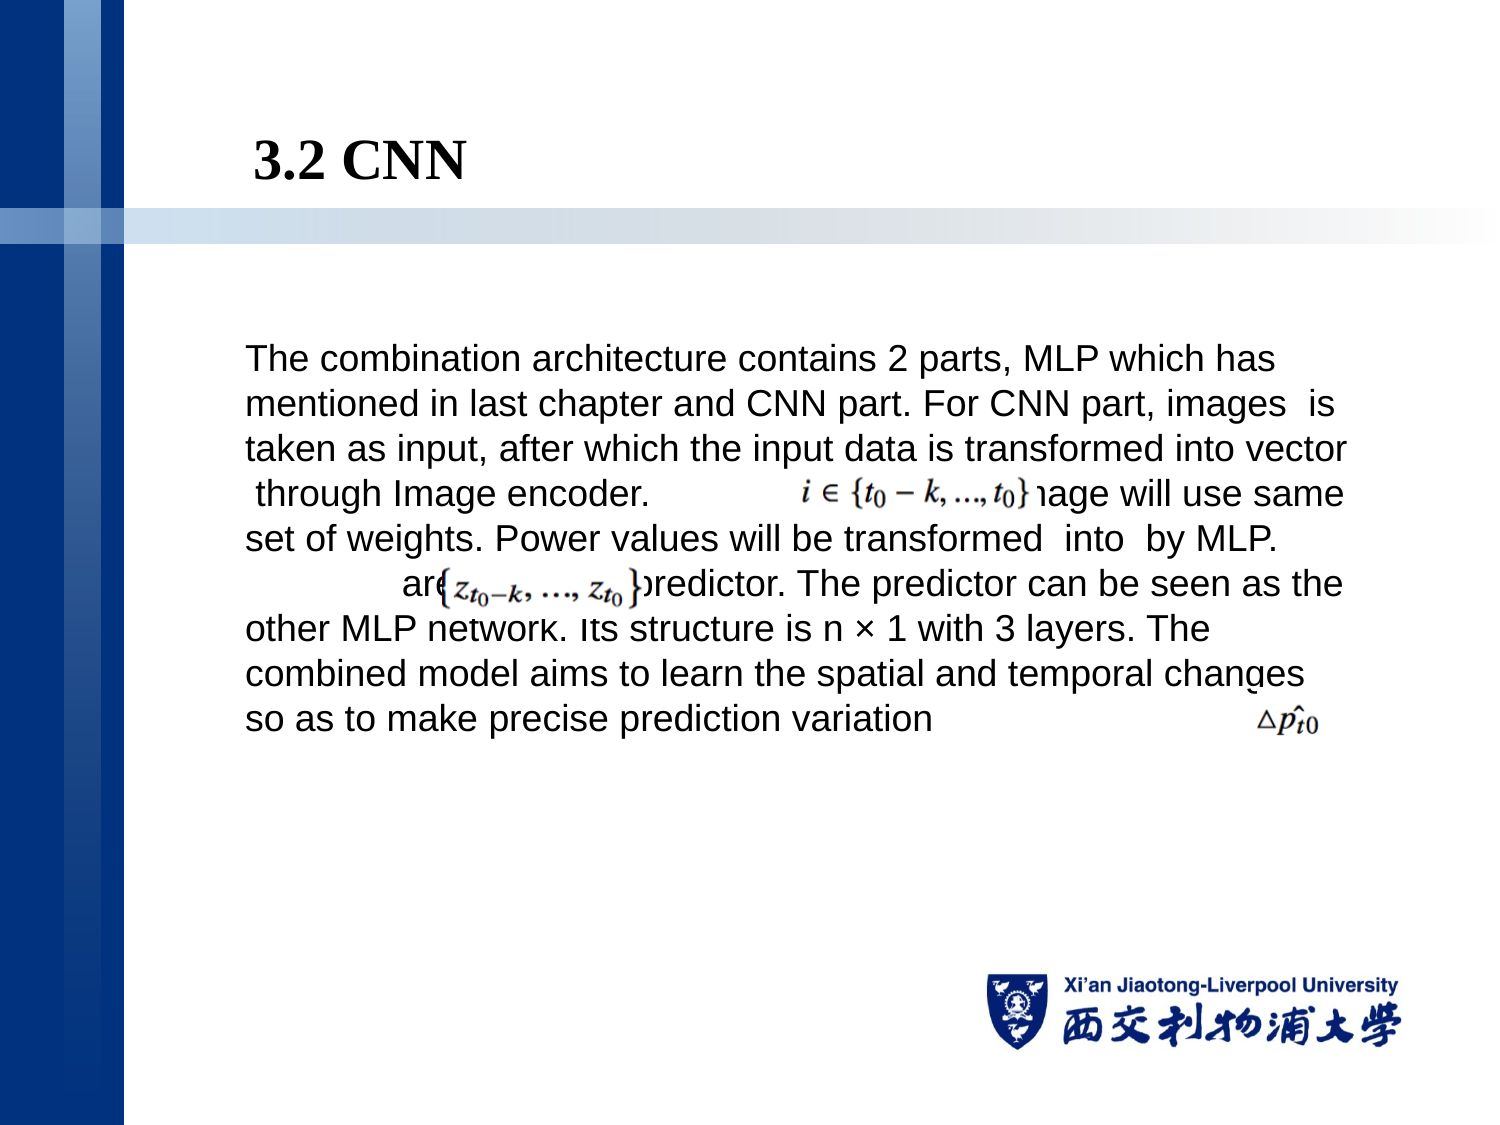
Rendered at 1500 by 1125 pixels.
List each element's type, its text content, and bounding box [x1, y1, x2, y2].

picture [442, 562, 644, 619]
picture [1257, 686, 1321, 755]
picture [796, 467, 1038, 521]
picture [974, 964, 1411, 1058]
text_box 3.2 CNN [0, 113, 721, 199]
